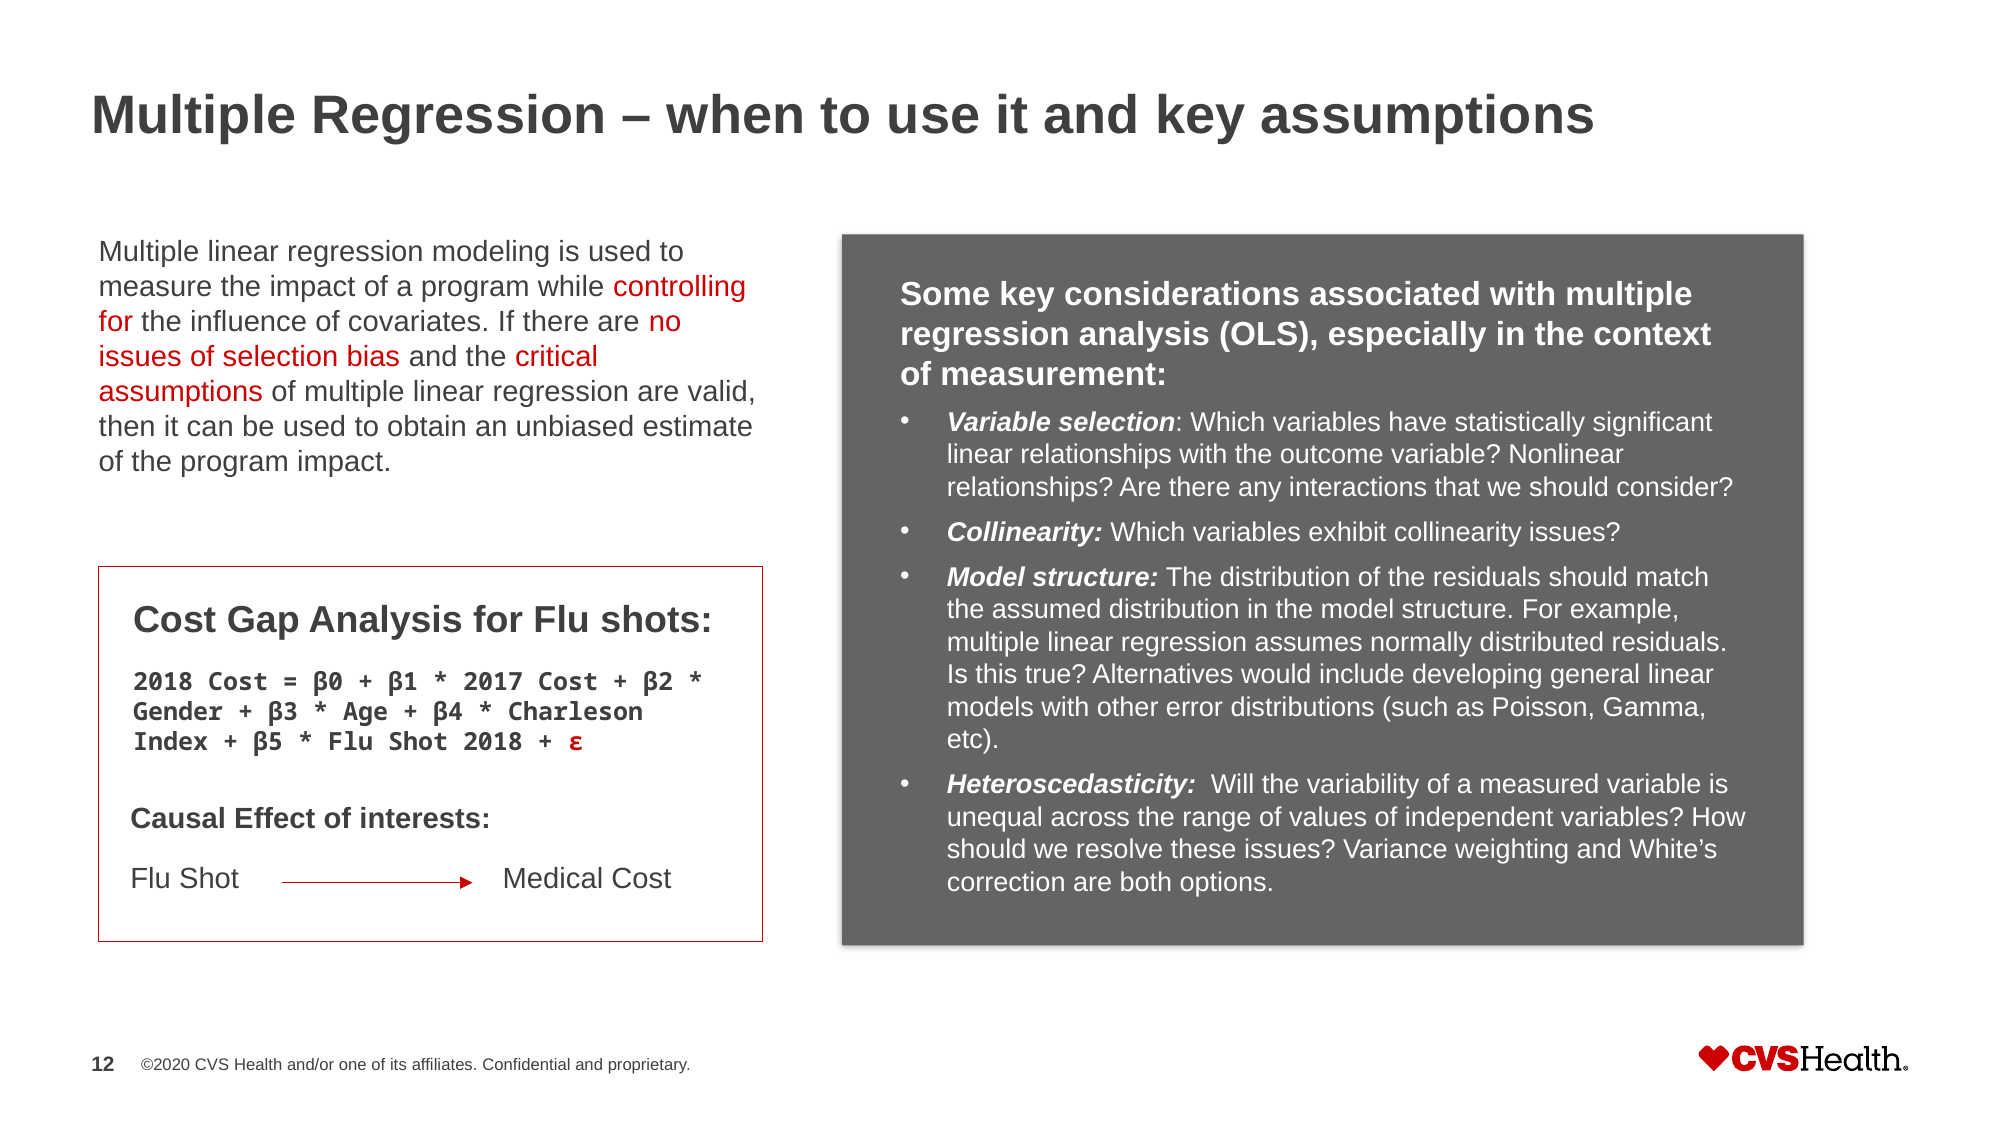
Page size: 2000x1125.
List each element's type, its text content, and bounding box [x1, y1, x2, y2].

title Multiple Regression – when to use it and key assumptions [91, 86, 1680, 204]
text_box Cost Gap Analysis for Flu shots: 2018 Cost = β0 + β1 * 2017 Cost + β2 * Gender + β3 * Age + β4 * Charleson Index + β5 * Flu Shot 2018 + ε [118, 587, 739, 763]
text_box [98, 566, 763, 942]
text_box Some key considerations associated with multiple regression analysis (OLS), especially in the context of measurement: Variable selection: Which variables have statistically significant linear relationships with the outcome variable? Nonlinear relationships? Are there any interactions that we should consider? Collinearity: Which variables exhibit collinearity issues? Model structure: The distribution of the residuals should match the assumed distribution in the model structure. For example, multiple linear regression assumes normally distributed residuals. Is this true? Alternatives would include developing general linear models with other error distributions (such as Poisson, Gamma, etc). Heteroscedasticity: Will the variability of a measured variable is unequal across the range of values of independent variables? How should we resolve these issues? Variance weighting and White’s correction are both options. [885, 264, 1761, 904]
text_box Causal Effect of interests: Flu Shot Medical Cost [130, 799, 732, 930]
text_box Multiple linear regression modeling is used to measure the impact of a program while controlling for the influence of covariates. If there are no issues of selection bias and the critical assumptions of multiple linear regression are valid, then it can be used to obtain an unbiased estimate of the program impact. [98, 232, 763, 478]
text_box [841, 234, 1804, 946]
